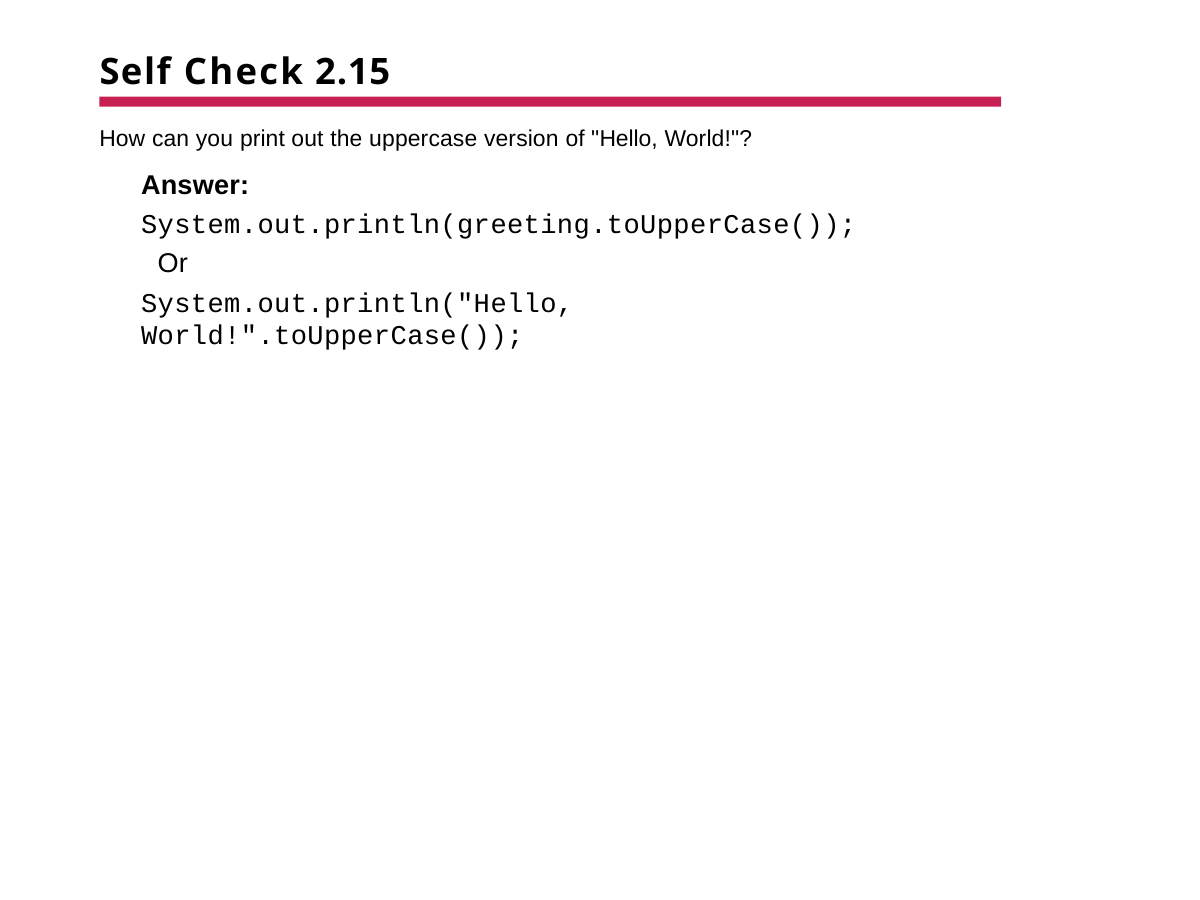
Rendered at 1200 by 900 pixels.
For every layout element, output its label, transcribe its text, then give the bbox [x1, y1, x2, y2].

title Self Check 2.15 [97, 47, 1103, 199]
text_box How can you print out the uppercase version of "Hello, World!"? Answer: System.out.println(greeting.toUpperCase()); Or System.out.println("Hello, World!".toUpperCase()); [97, 123, 981, 350]
